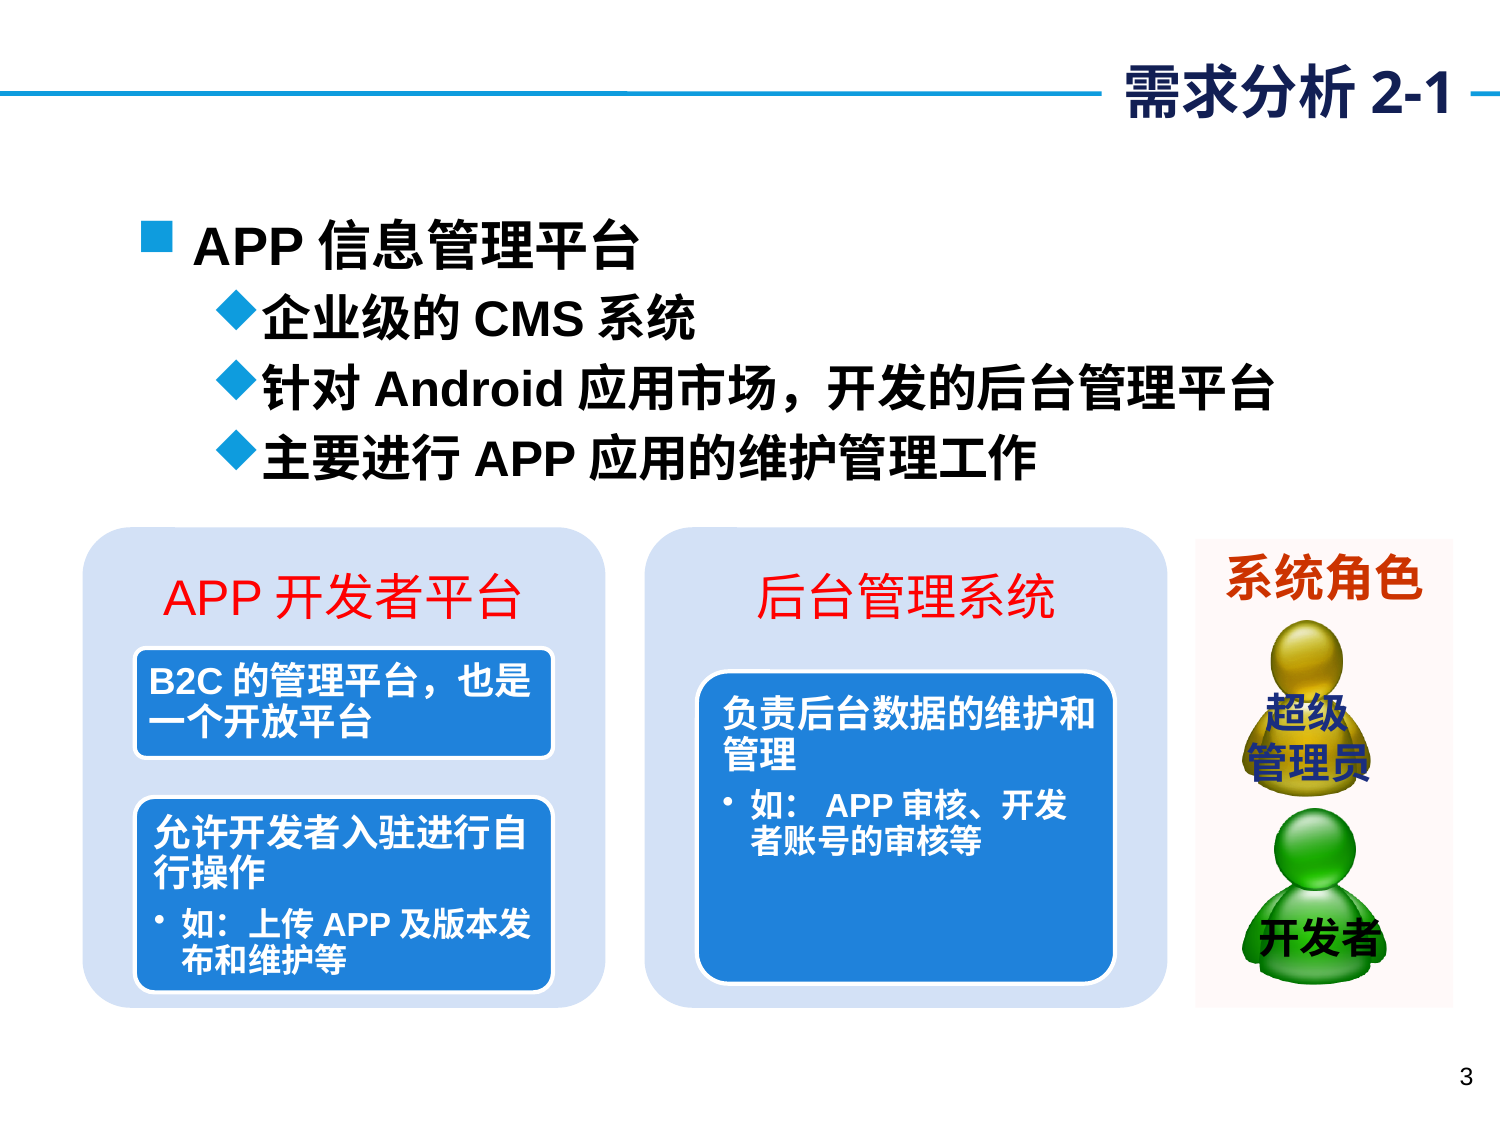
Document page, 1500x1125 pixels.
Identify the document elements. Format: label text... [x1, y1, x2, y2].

text_box [1187, 539, 1407, 1023]
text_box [1230, 619, 1388, 798]
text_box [1241, 808, 1400, 985]
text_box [81, 527, 1169, 1008]
text_box 系统角色 [1192, 536, 1456, 1011]
list APP信息管理平台 企业级的CMS系统 针对Android应用市场，开发的后台管理平台 主要进行APP应用的维护管理工作 [121, 203, 1407, 1090]
slide_number 3 [1138, 1053, 1489, 1114]
title 需求分析2-1 [1101, 46, 1471, 133]
